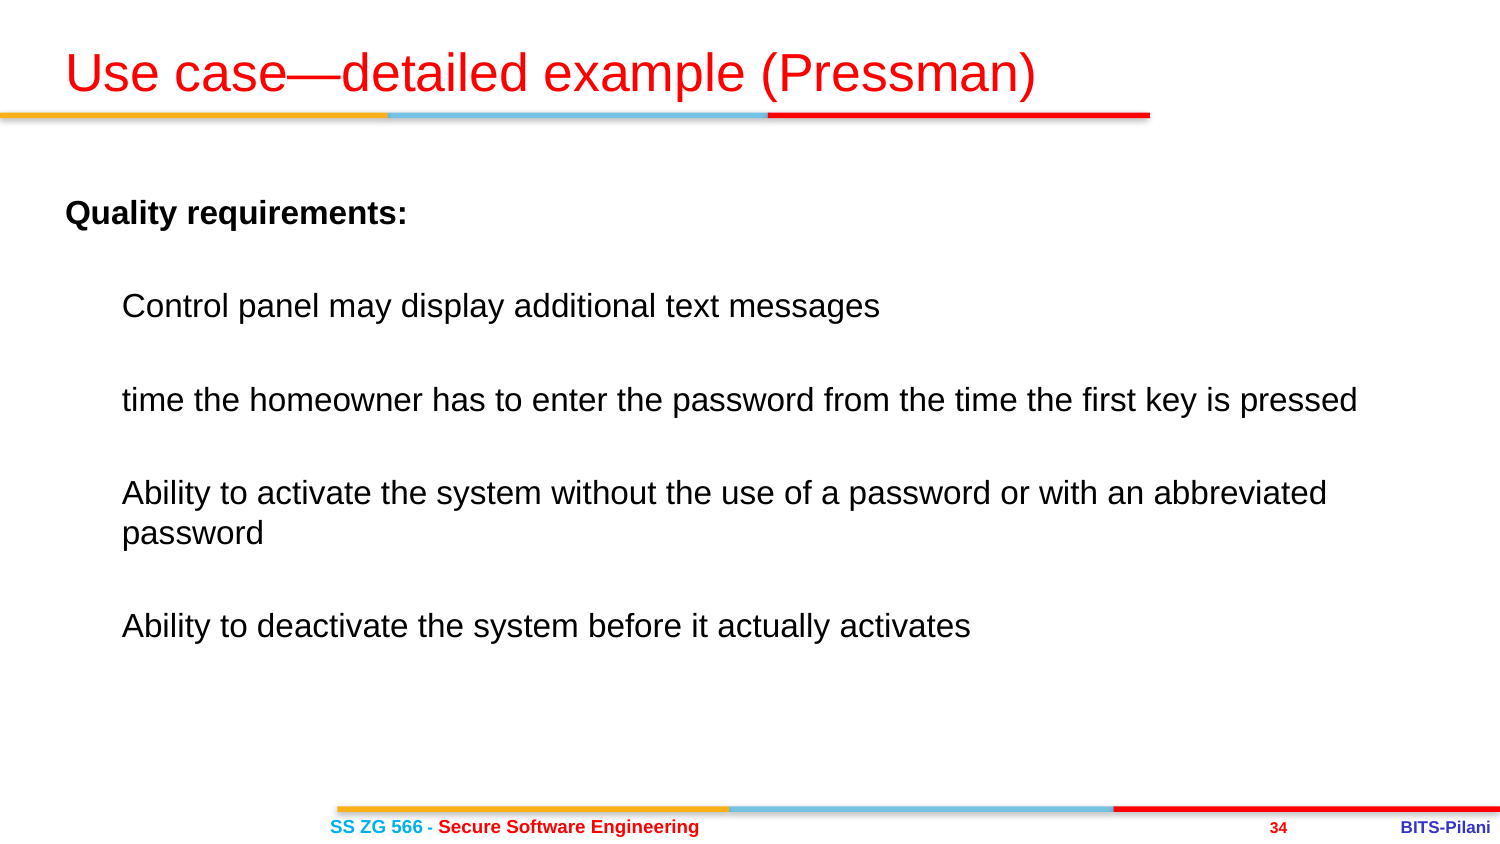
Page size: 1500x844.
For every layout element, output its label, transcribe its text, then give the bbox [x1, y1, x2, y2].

list Quality requirements: Control panel may display additional text messages time the homeowner has to enter the password from the time the first key is pressed Ability to activate the system without the use of a password or with an abbreviated password Ability to deactivate the system before it actually activates [50, 183, 1400, 741]
list Use case—detailed example (Pressman) [50, 41, 1088, 160]
